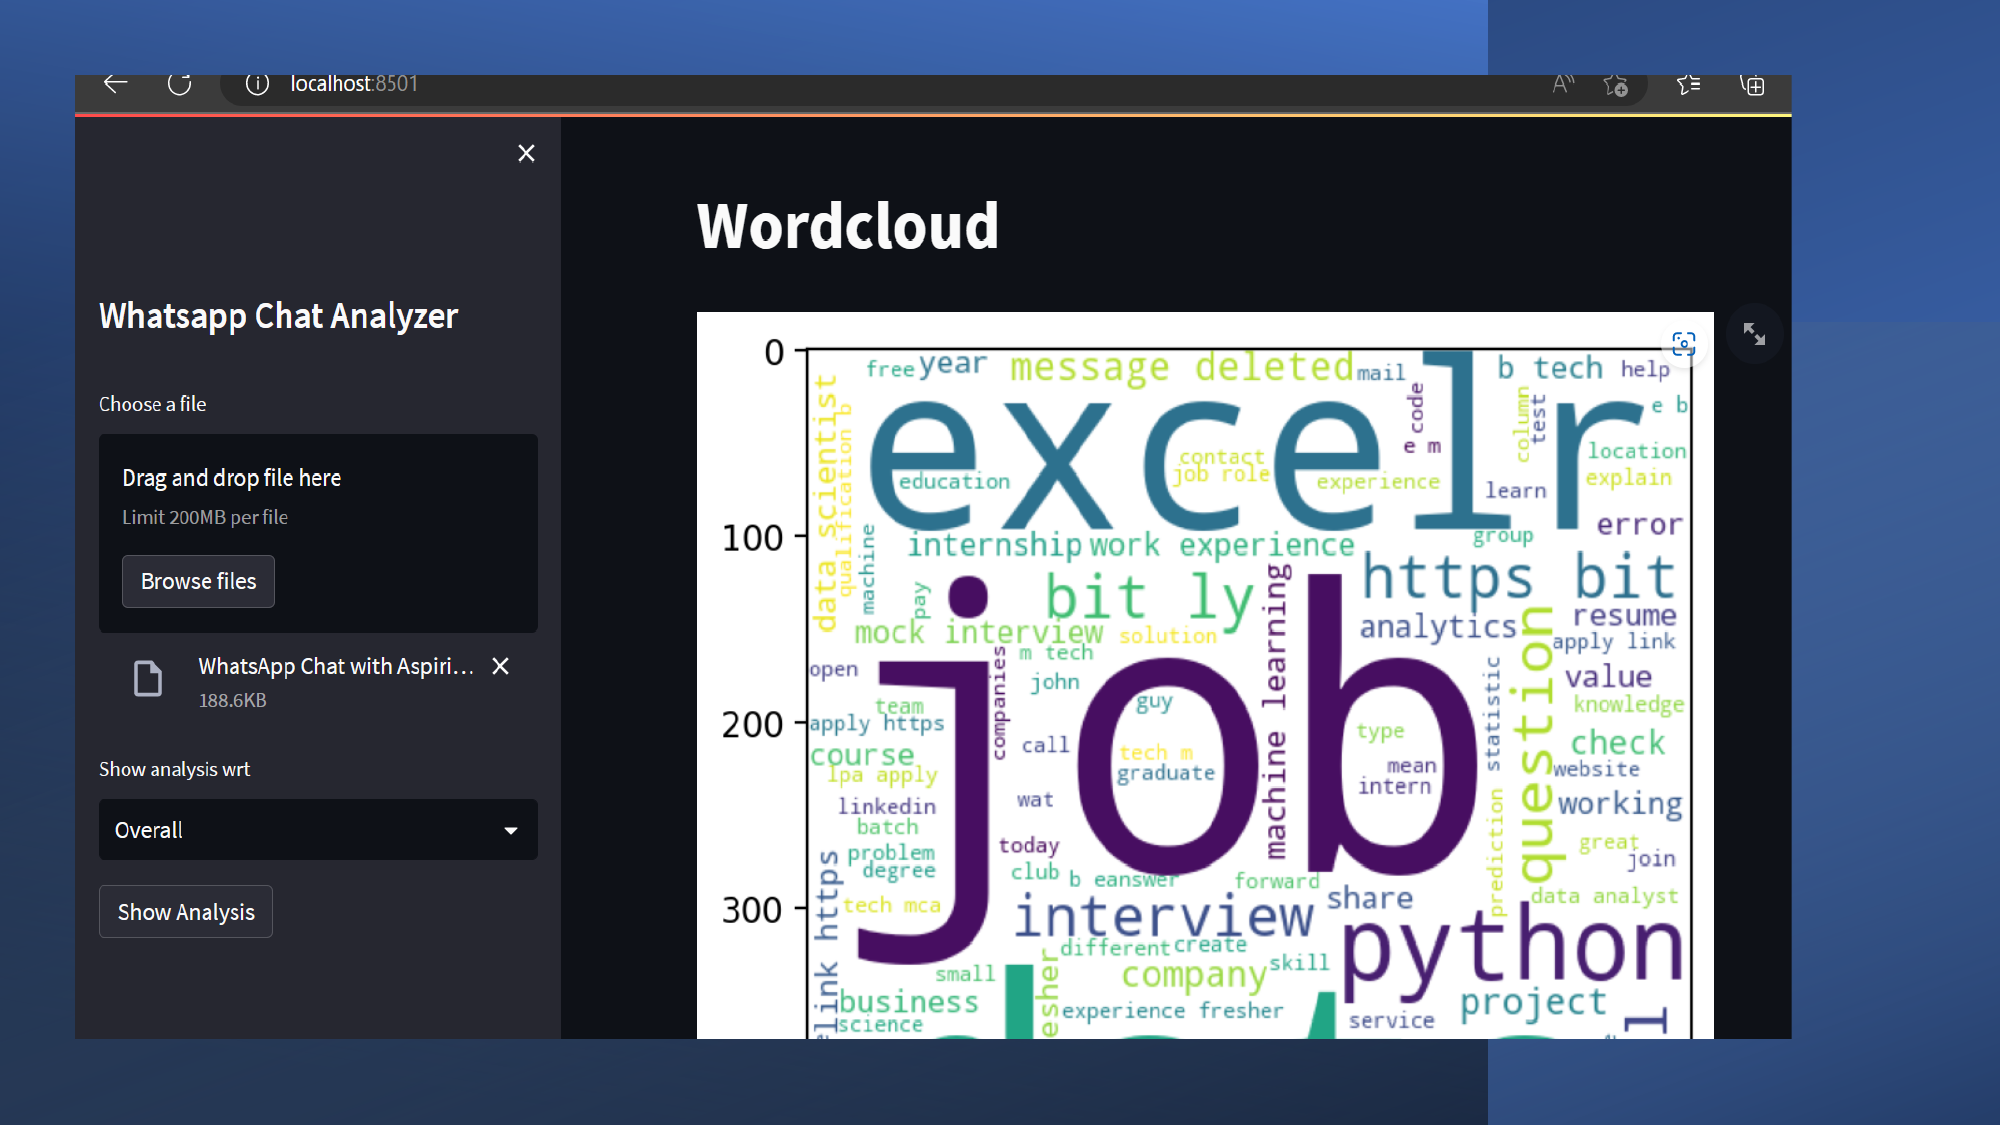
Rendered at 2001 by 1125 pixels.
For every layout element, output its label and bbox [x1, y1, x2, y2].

text_box [1489, 0, 2000, 321]
text_box [0, 321, 2000, 1125]
text_box [0, 0, 1489, 321]
picture [74, 74, 1792, 1039]
